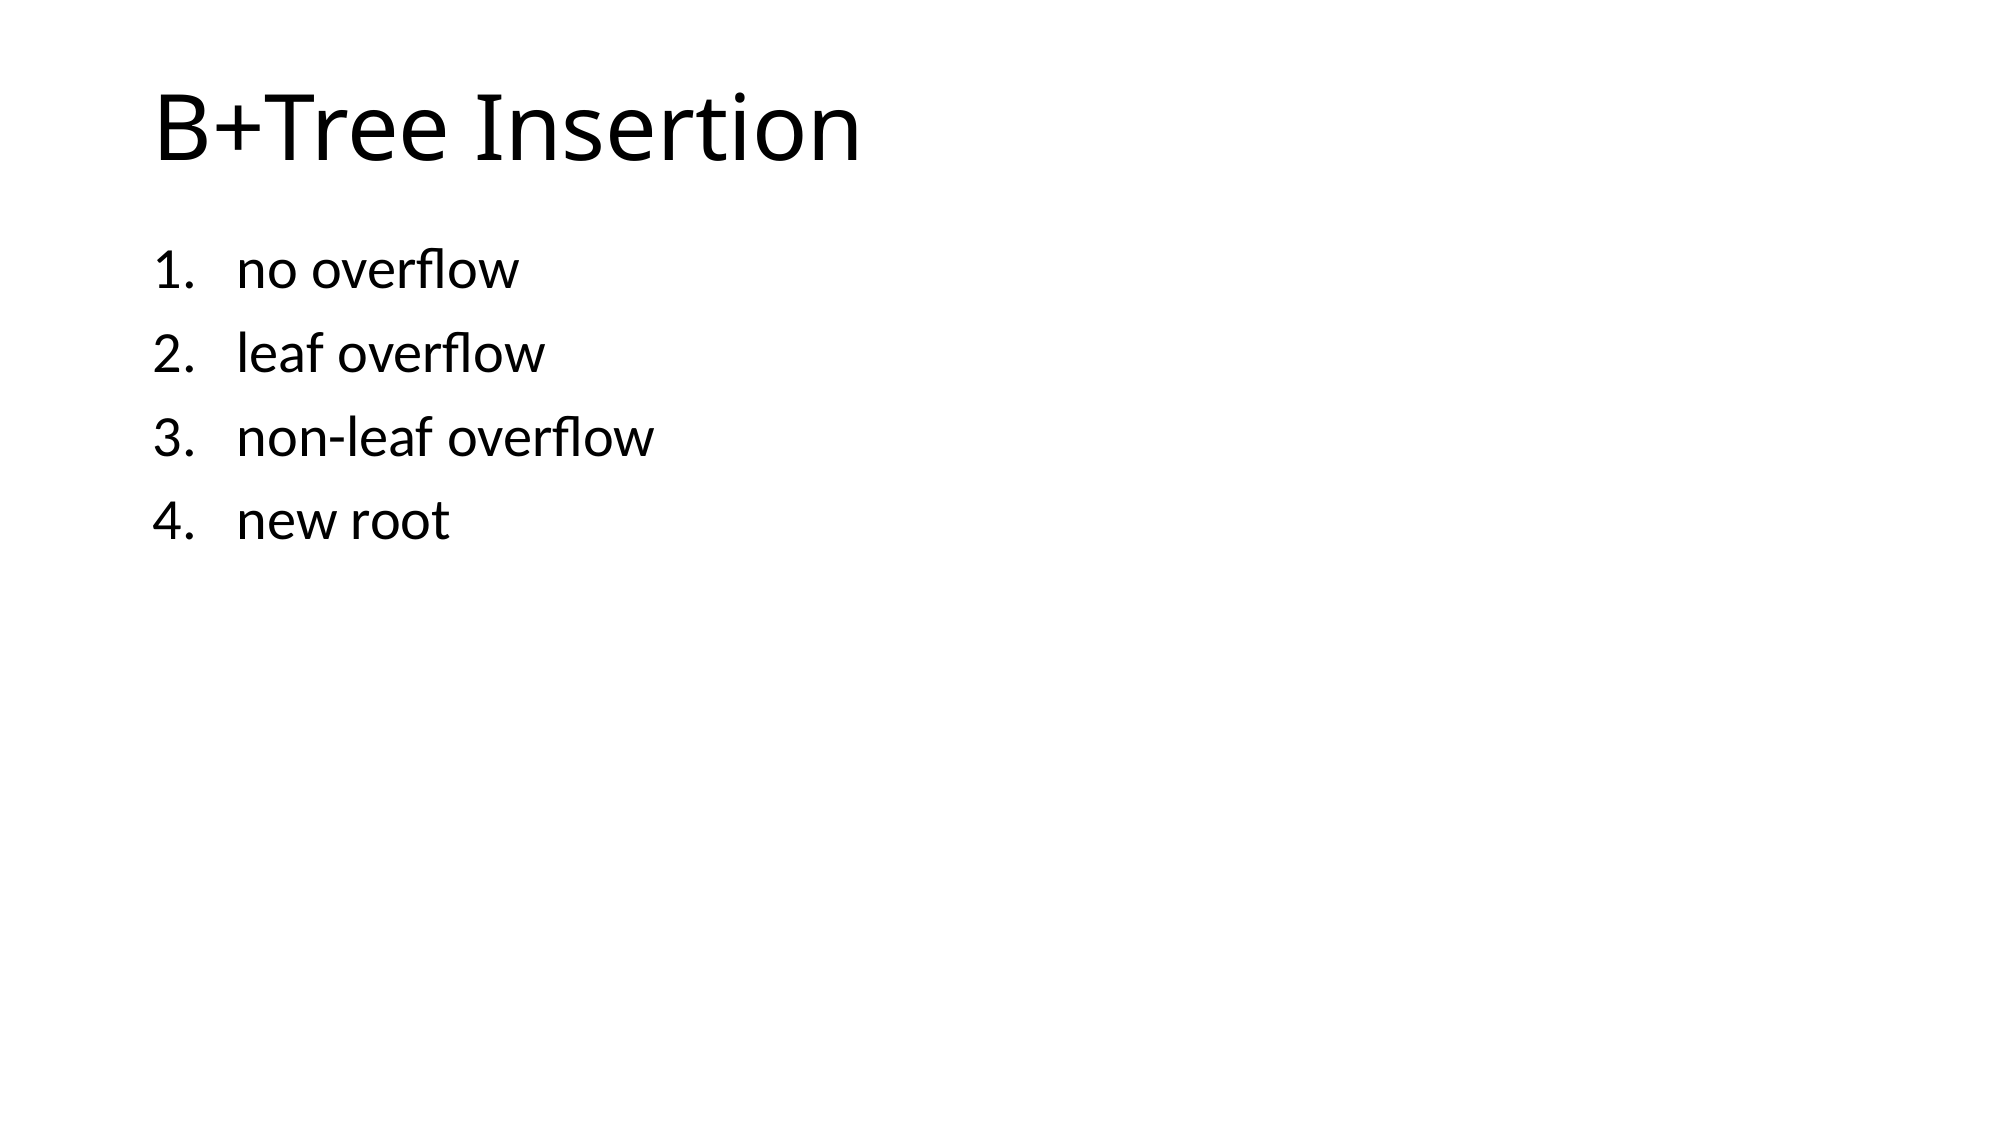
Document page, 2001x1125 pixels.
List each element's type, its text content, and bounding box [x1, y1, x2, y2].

title B+Tree Insertion [137, 48, 1863, 214]
list no overflow leaf overflow non-leaf overflow new root [137, 230, 1863, 1014]
